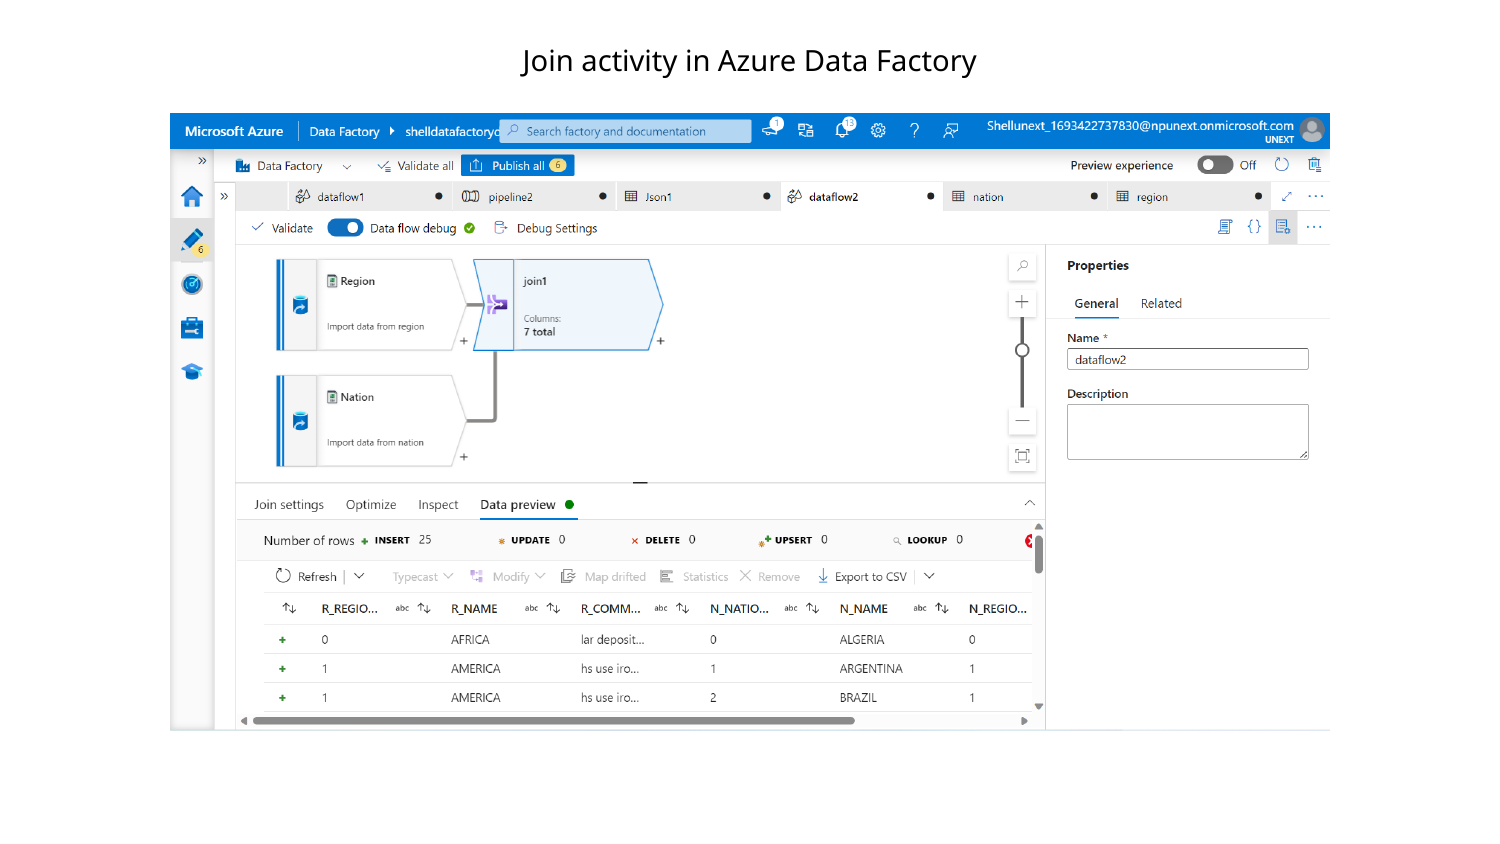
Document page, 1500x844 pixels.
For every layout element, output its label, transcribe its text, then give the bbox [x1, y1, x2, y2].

text_box Join activity in Azure Data Factory [462, 35, 1038, 85]
picture [170, 112, 1330, 731]
